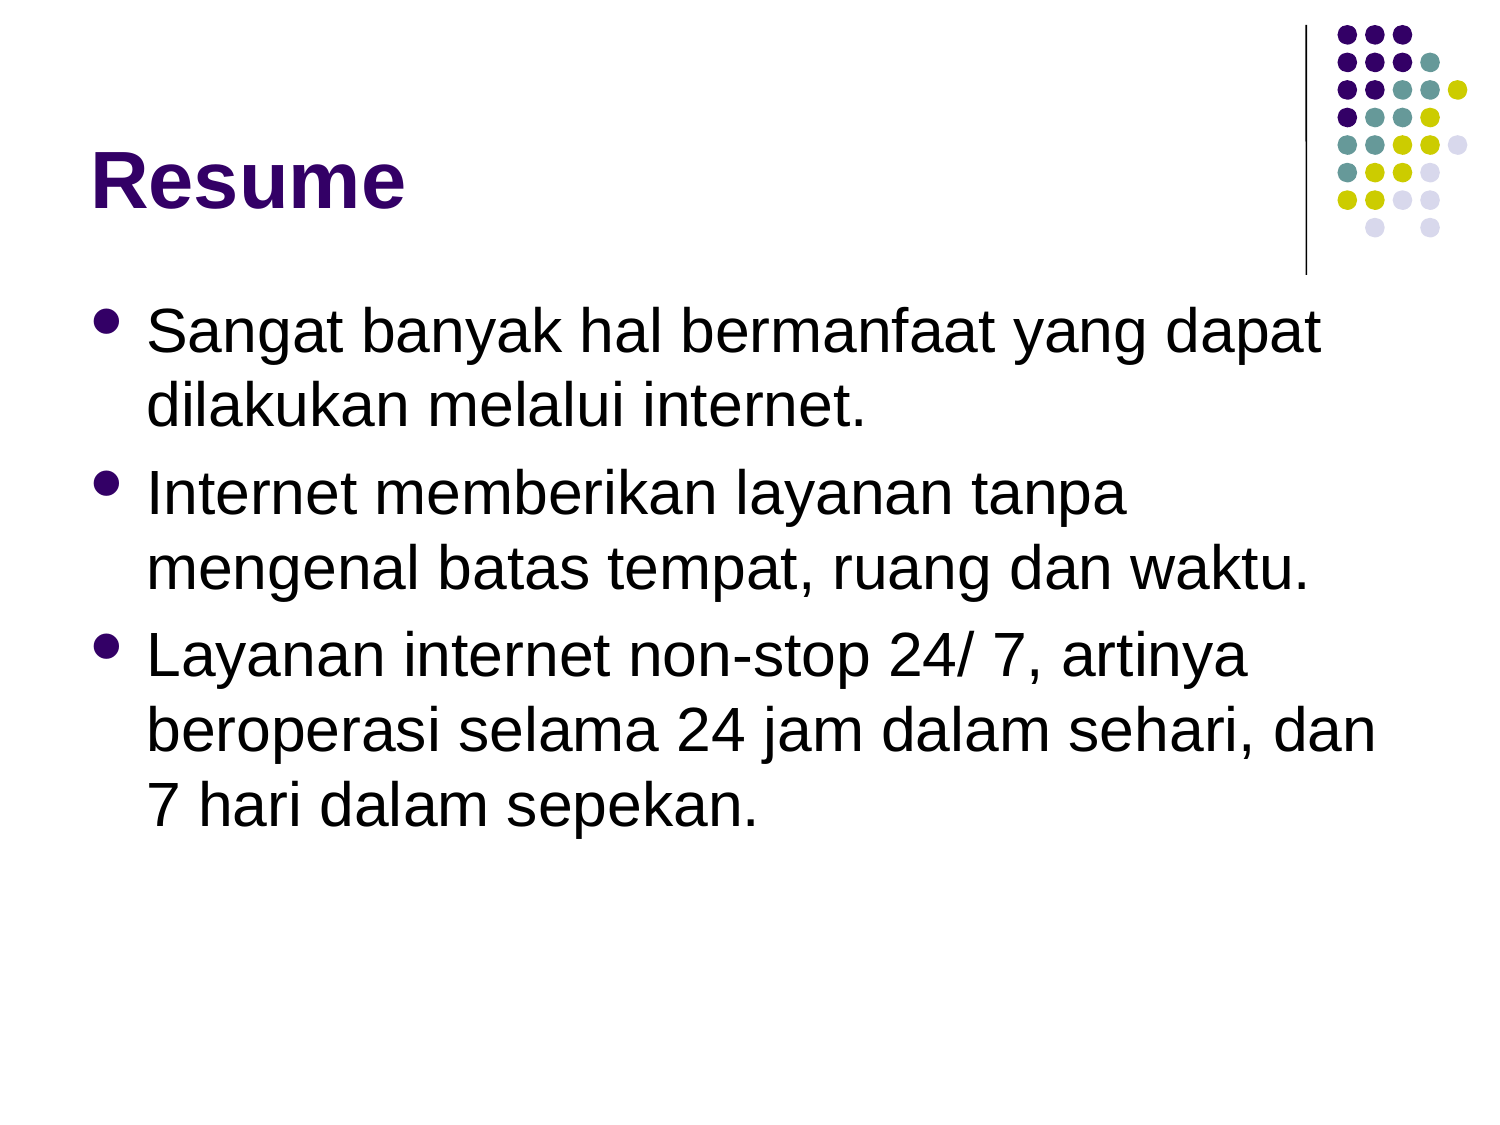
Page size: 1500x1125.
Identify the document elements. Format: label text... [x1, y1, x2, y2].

title Resume [75, 20, 1313, 233]
list Sangat banyak hal bermanfaat yang dapat dilakukan melalui internet. Internet memberikan layanan tanpa mengenal batas tempat, ruang dan waktu. Layanan internet non-stop 24/ 7, artinya beroperasi selama 24 jam dalam sehari, dan 7 hari dalam sepekan. [75, 282, 1425, 1006]
